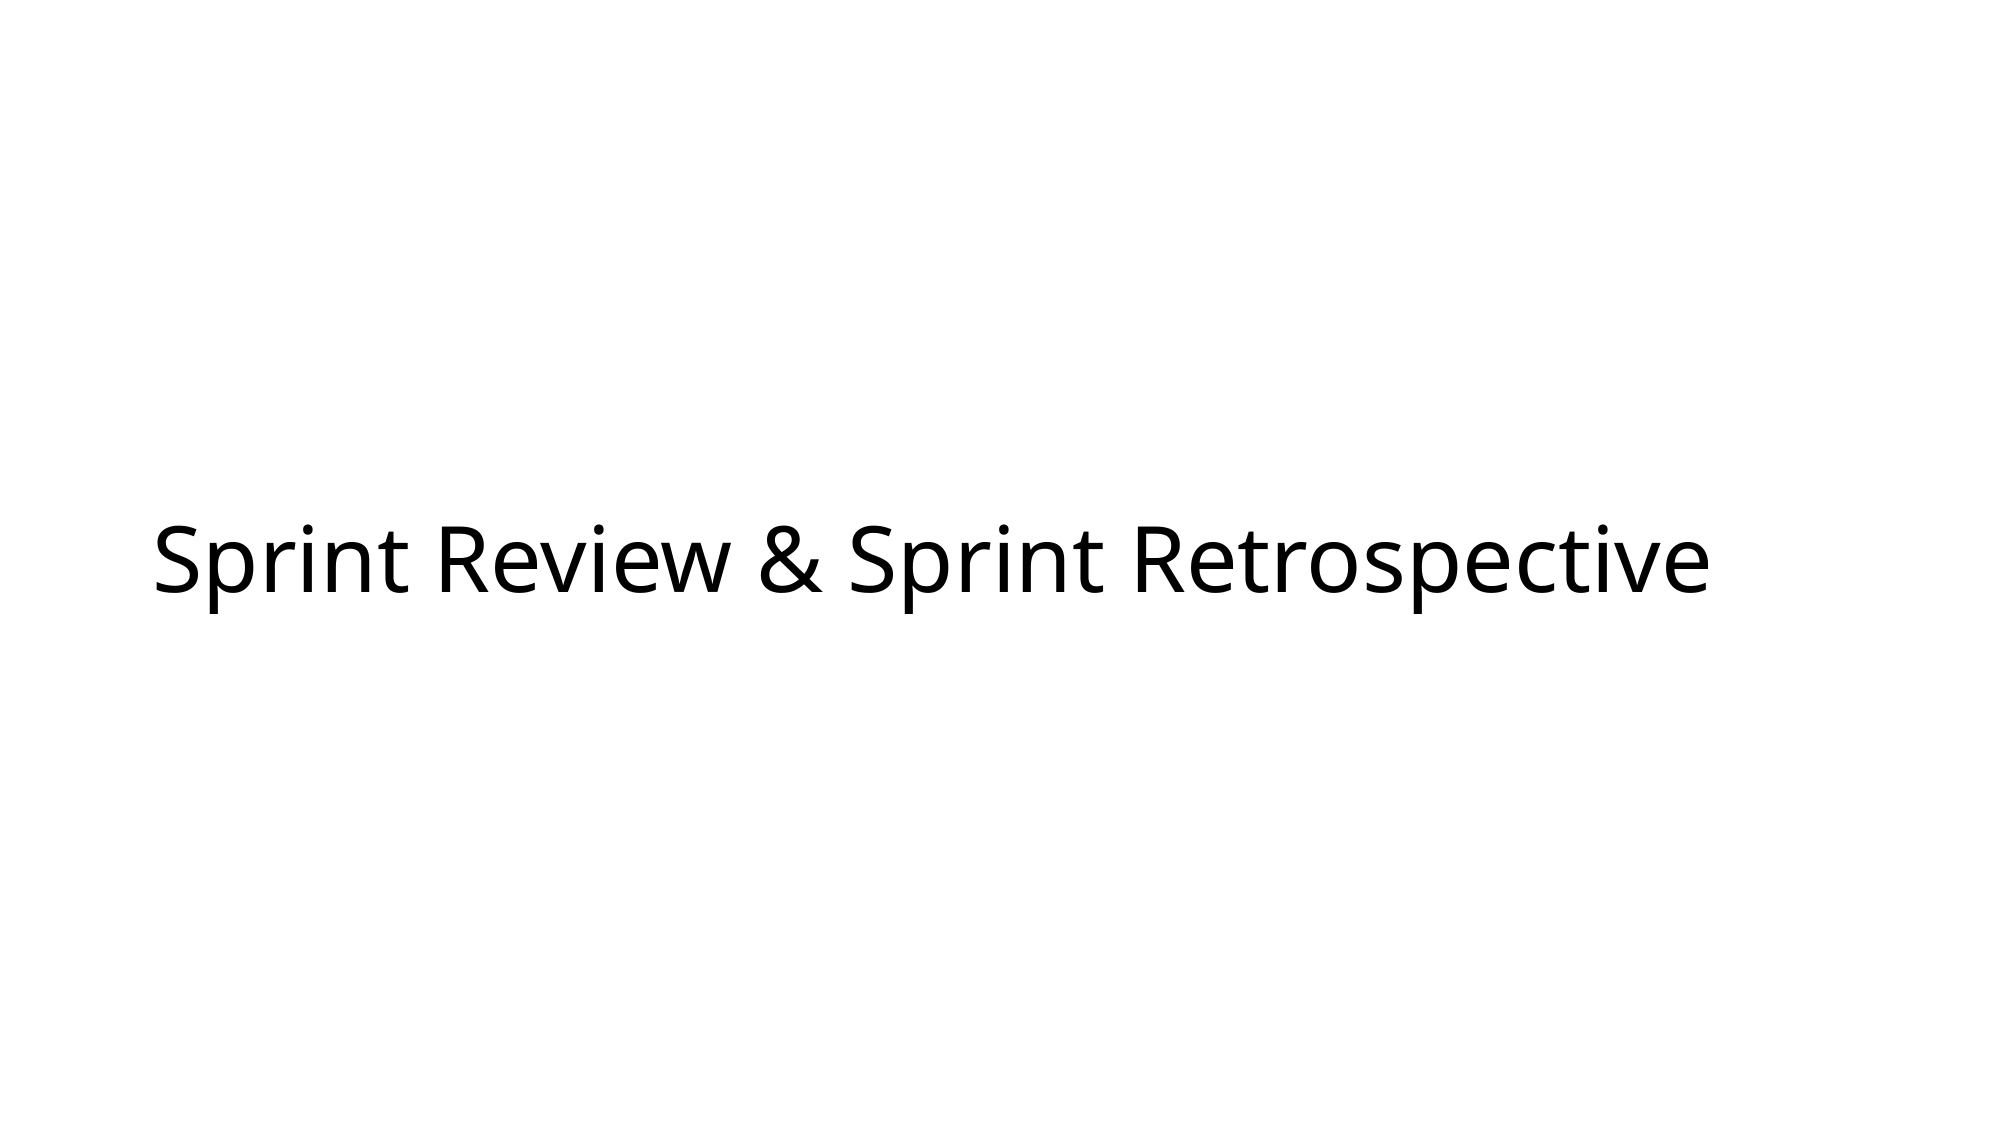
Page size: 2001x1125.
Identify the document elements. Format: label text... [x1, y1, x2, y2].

title Sprint Review & Sprint Retrospective [137, 453, 1863, 672]
